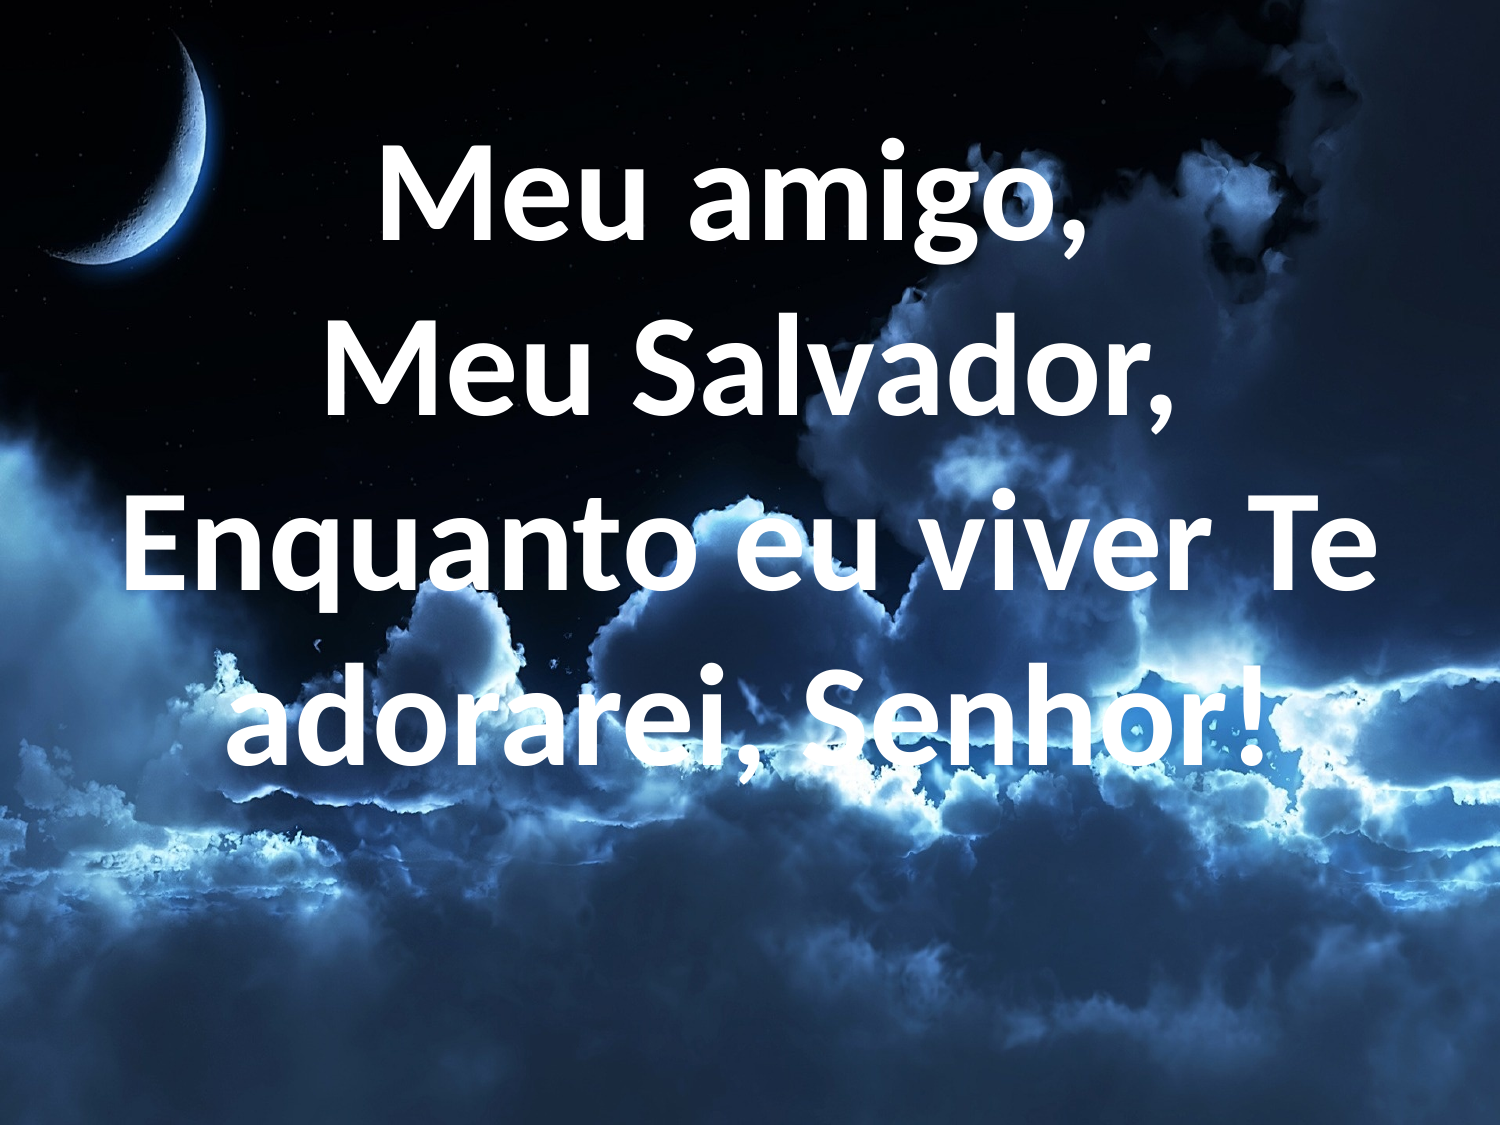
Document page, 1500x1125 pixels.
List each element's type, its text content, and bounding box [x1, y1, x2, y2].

text_box Meu amigo, Meu Salvador, Enquanto eu viver Te adorarei, Senhor! [62, 87, 1438, 802]
picture [0, 0, 1500, 1125]
